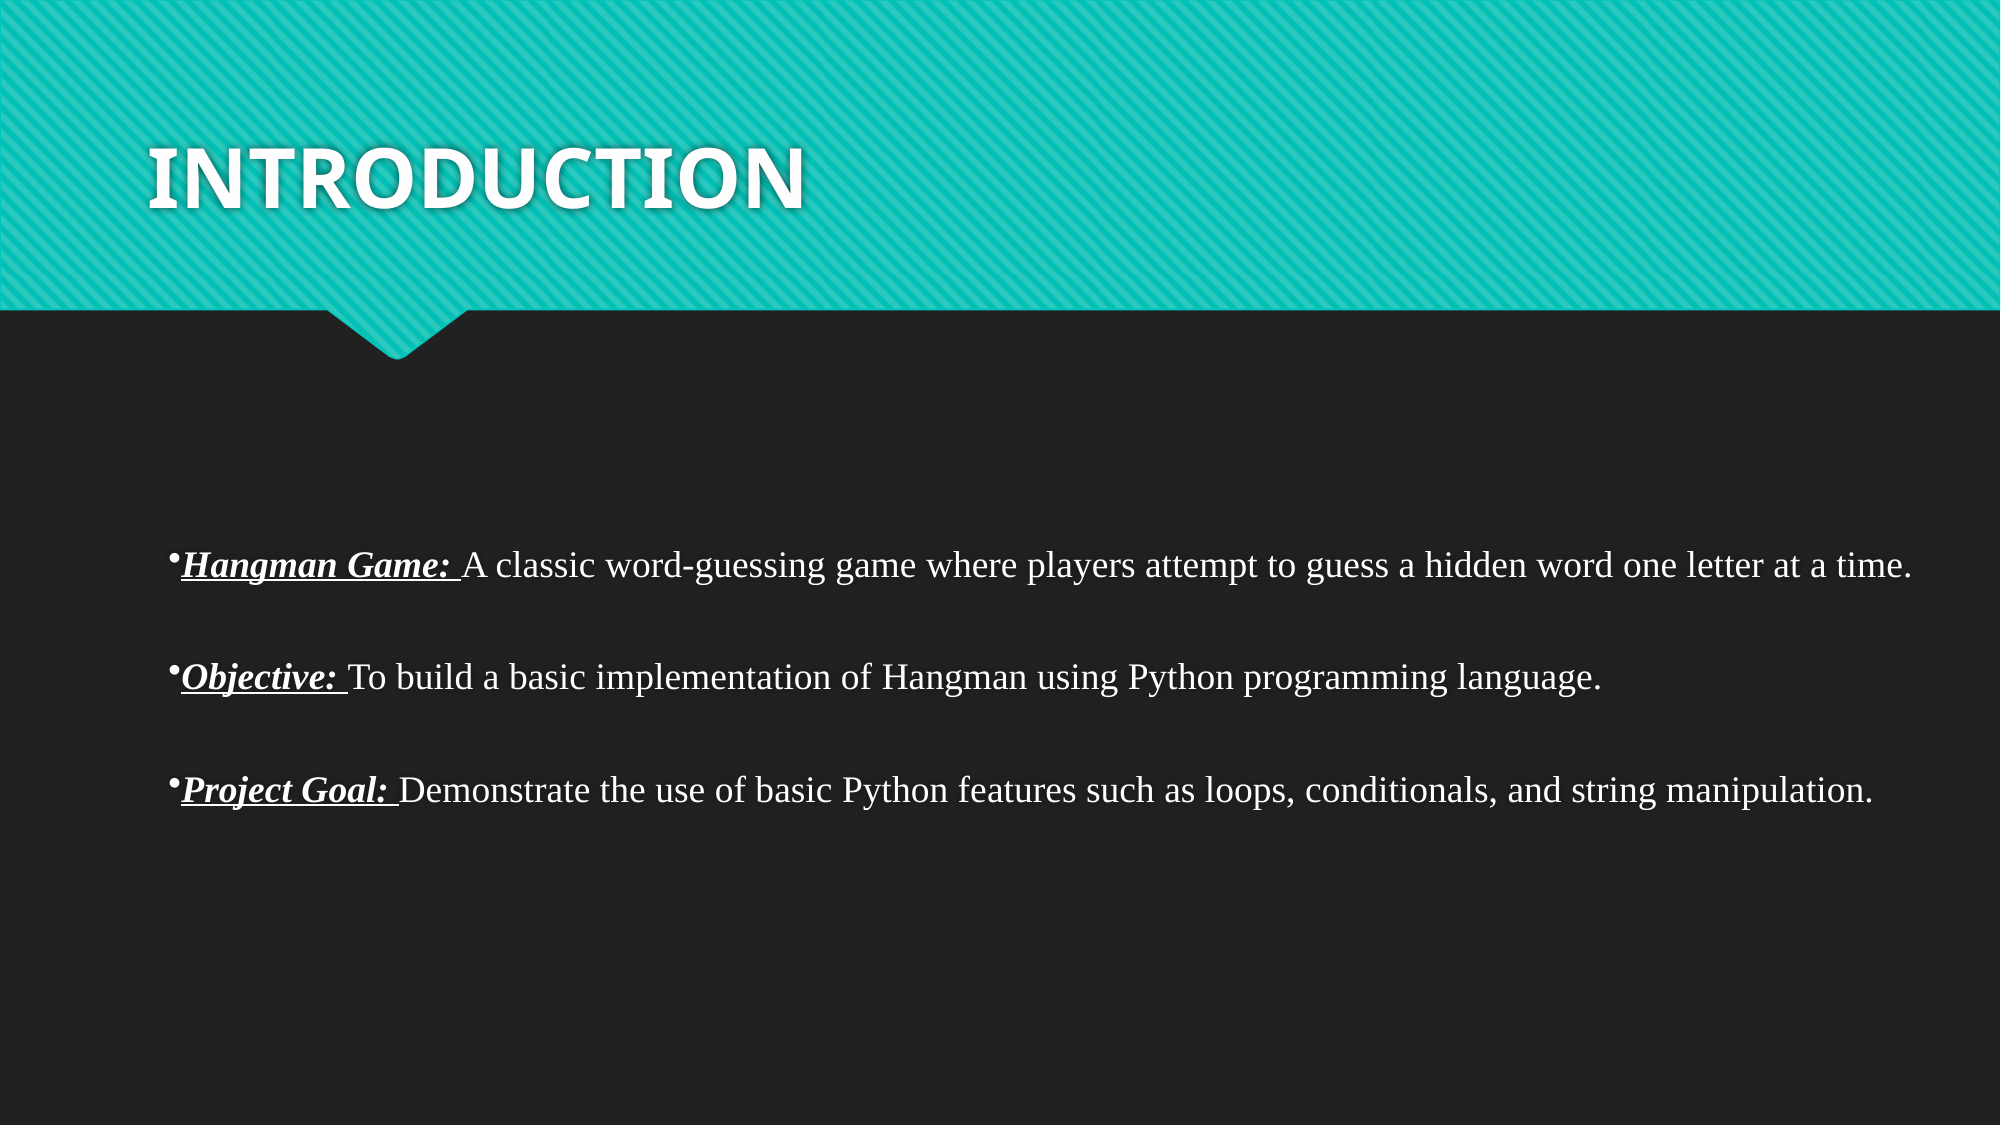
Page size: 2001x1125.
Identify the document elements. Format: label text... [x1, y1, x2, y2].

list Hangman Game: A classic word-guessing game where players attempt to guess a hidden word one letter at a time. Objective: To build a basic implementation of Hangman using Python programming language. Project Goal: Demonstrate the use of basic Python features such as loops, conditionals, and string manipulation. [153, 314, 1937, 968]
title INTRODUCTION [132, 73, 1868, 233]
